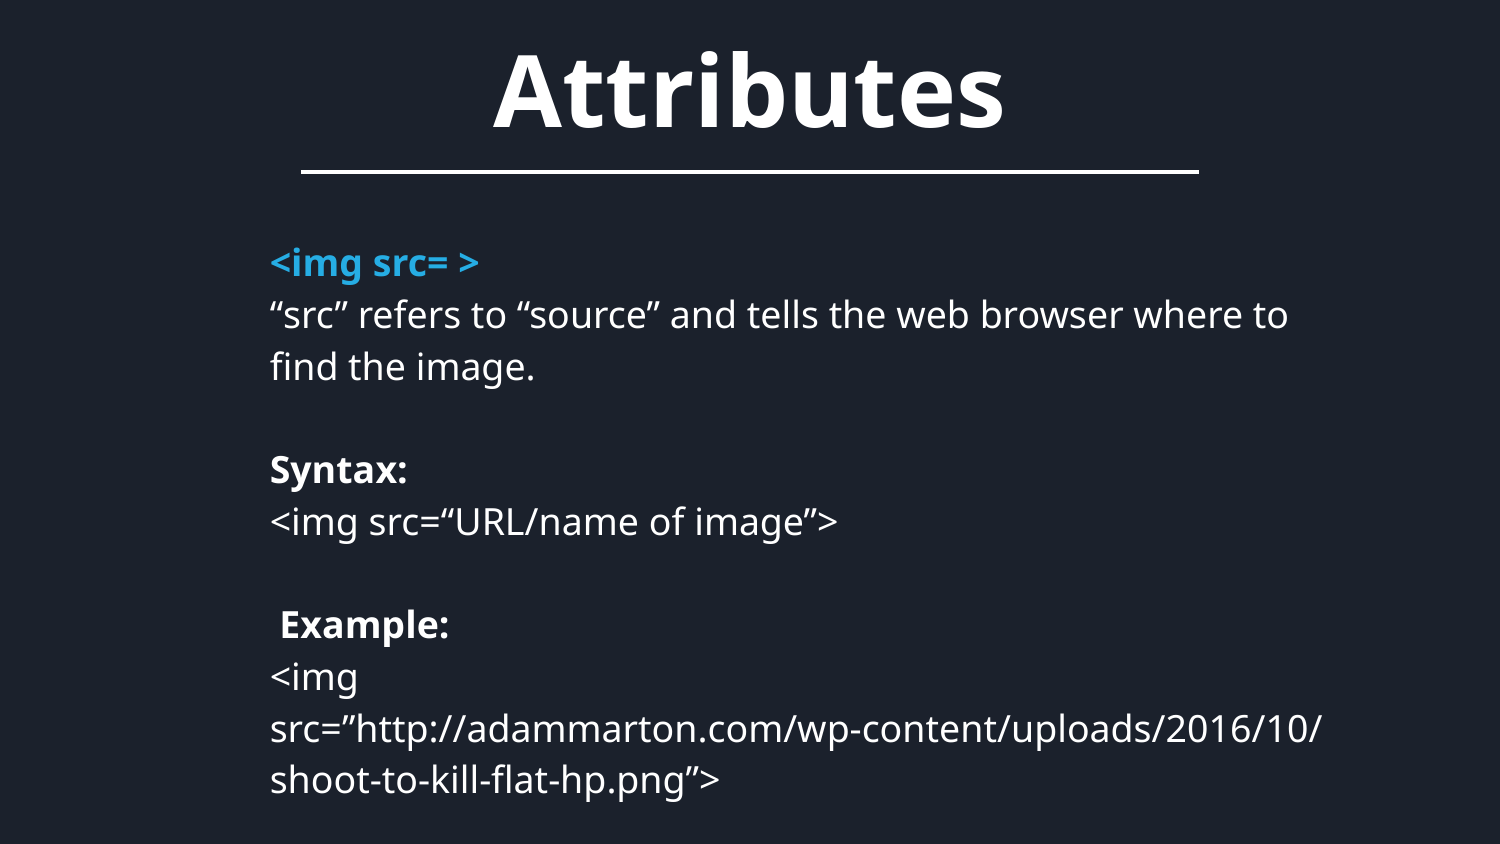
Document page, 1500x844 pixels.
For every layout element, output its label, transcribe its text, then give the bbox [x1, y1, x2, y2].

text_box <img src= > “src” refers to “source” and tells the web browser where to find the image. Syntax: <img src=“URL/name of image”> Example: <img src=”http://adammarton.com/wp-content/uploads/2016/10/shoot-to-kill-flat-hp.png”> [254, 224, 1339, 692]
text_box Attributes [0, 28, 1500, 161]
